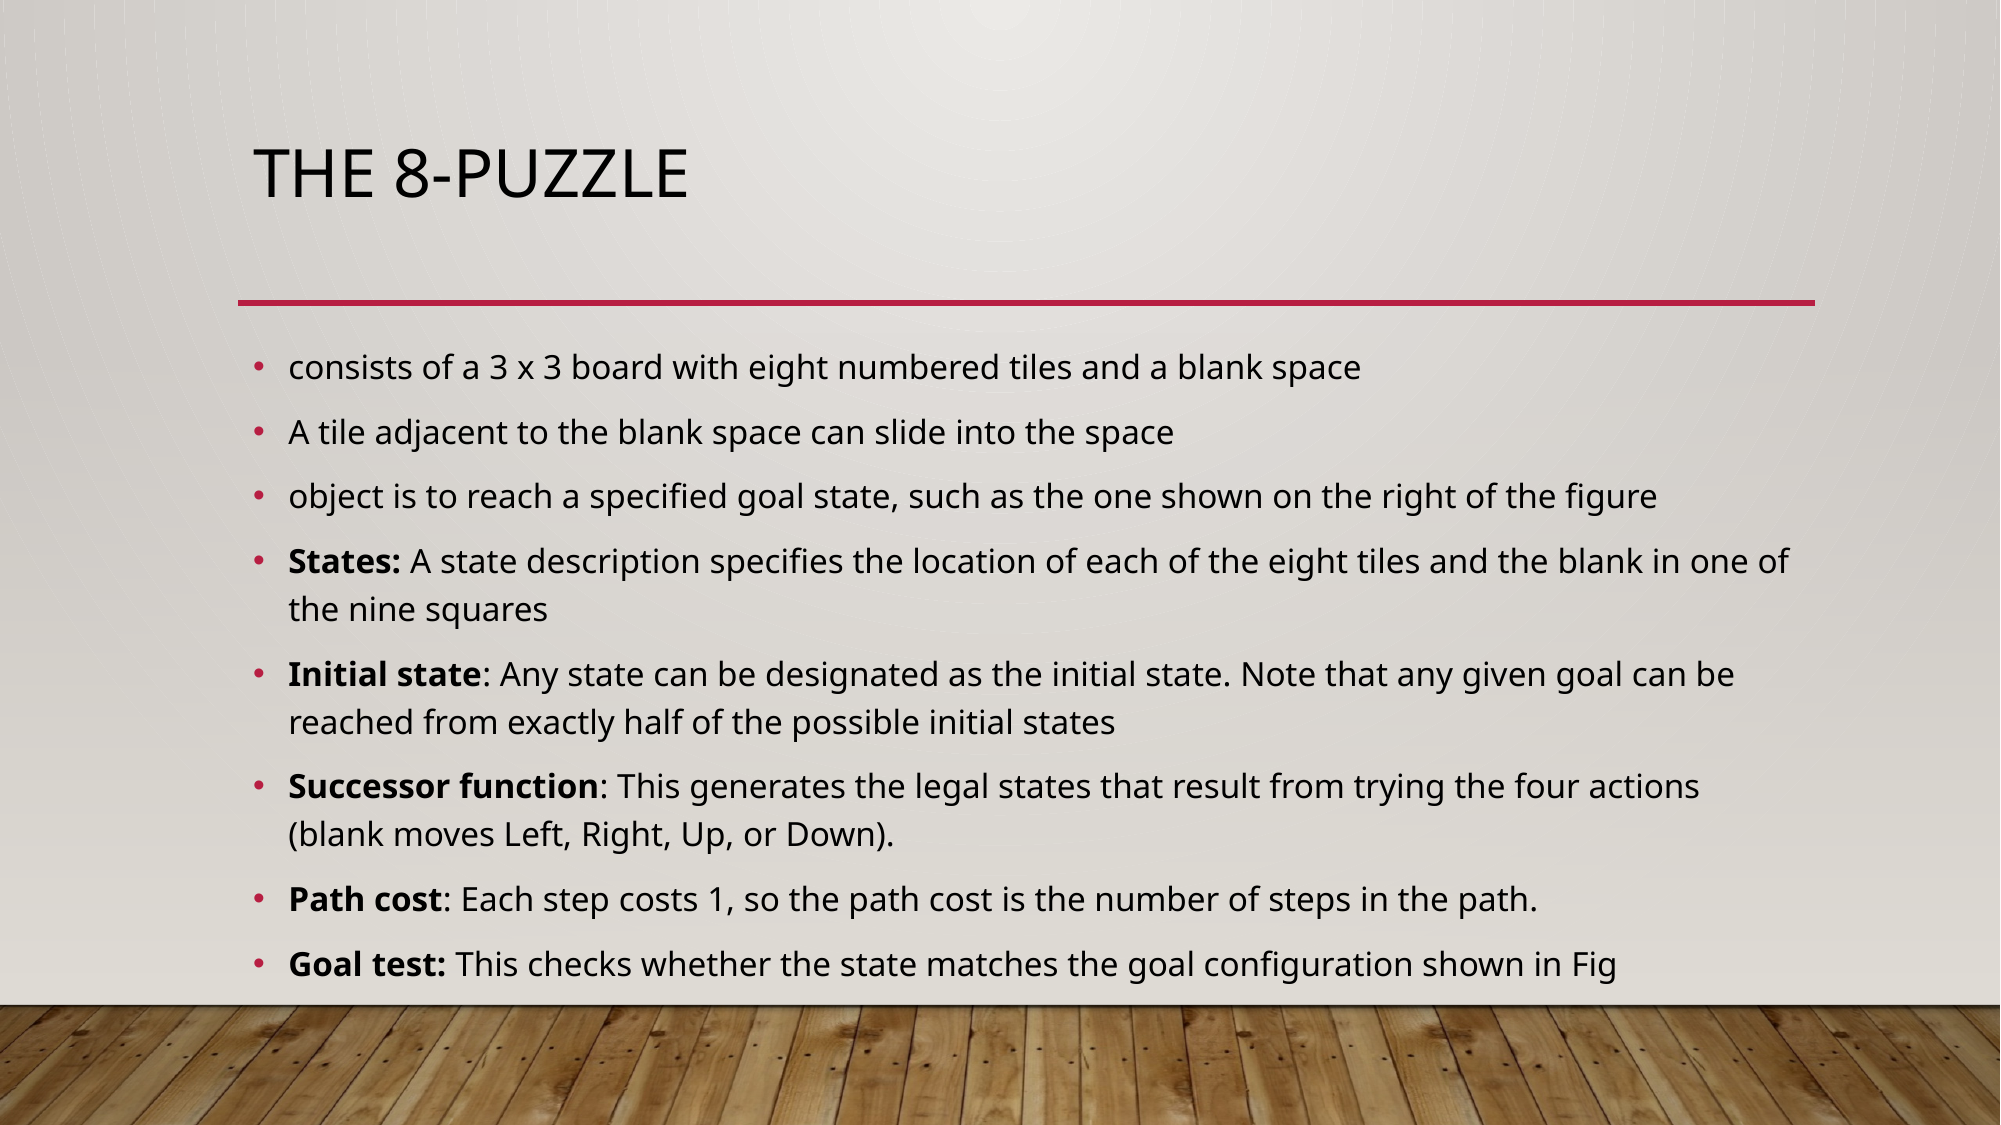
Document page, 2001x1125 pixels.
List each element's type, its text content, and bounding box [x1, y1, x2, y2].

list consists of a 3 x 3 board with eight numbered tiles and a blank space A tile adjacent to the blank space can slide into the space object is to reach a specified goal state, such as the one shown on the right of the figure States: A state description specifies the location of each of the eight tiles and the blank in one of the nine squares Initial state: Any state can be designated as the initial state. Note that any given goal can be reached from exactly half of the possible initial states Successor function: This generates the legal states that result from trying the four actions (blank moves Left, Right, Up, or Down). Path cost: Each step costs 1, so the path cost is the number of steps in the path. Goal test: This checks whether the state matches the goal configuration shown in Fig [238, 330, 1814, 993]
title The 8-puzzle [238, 131, 1814, 305]
picture [0, 1005, 2000, 1125]
